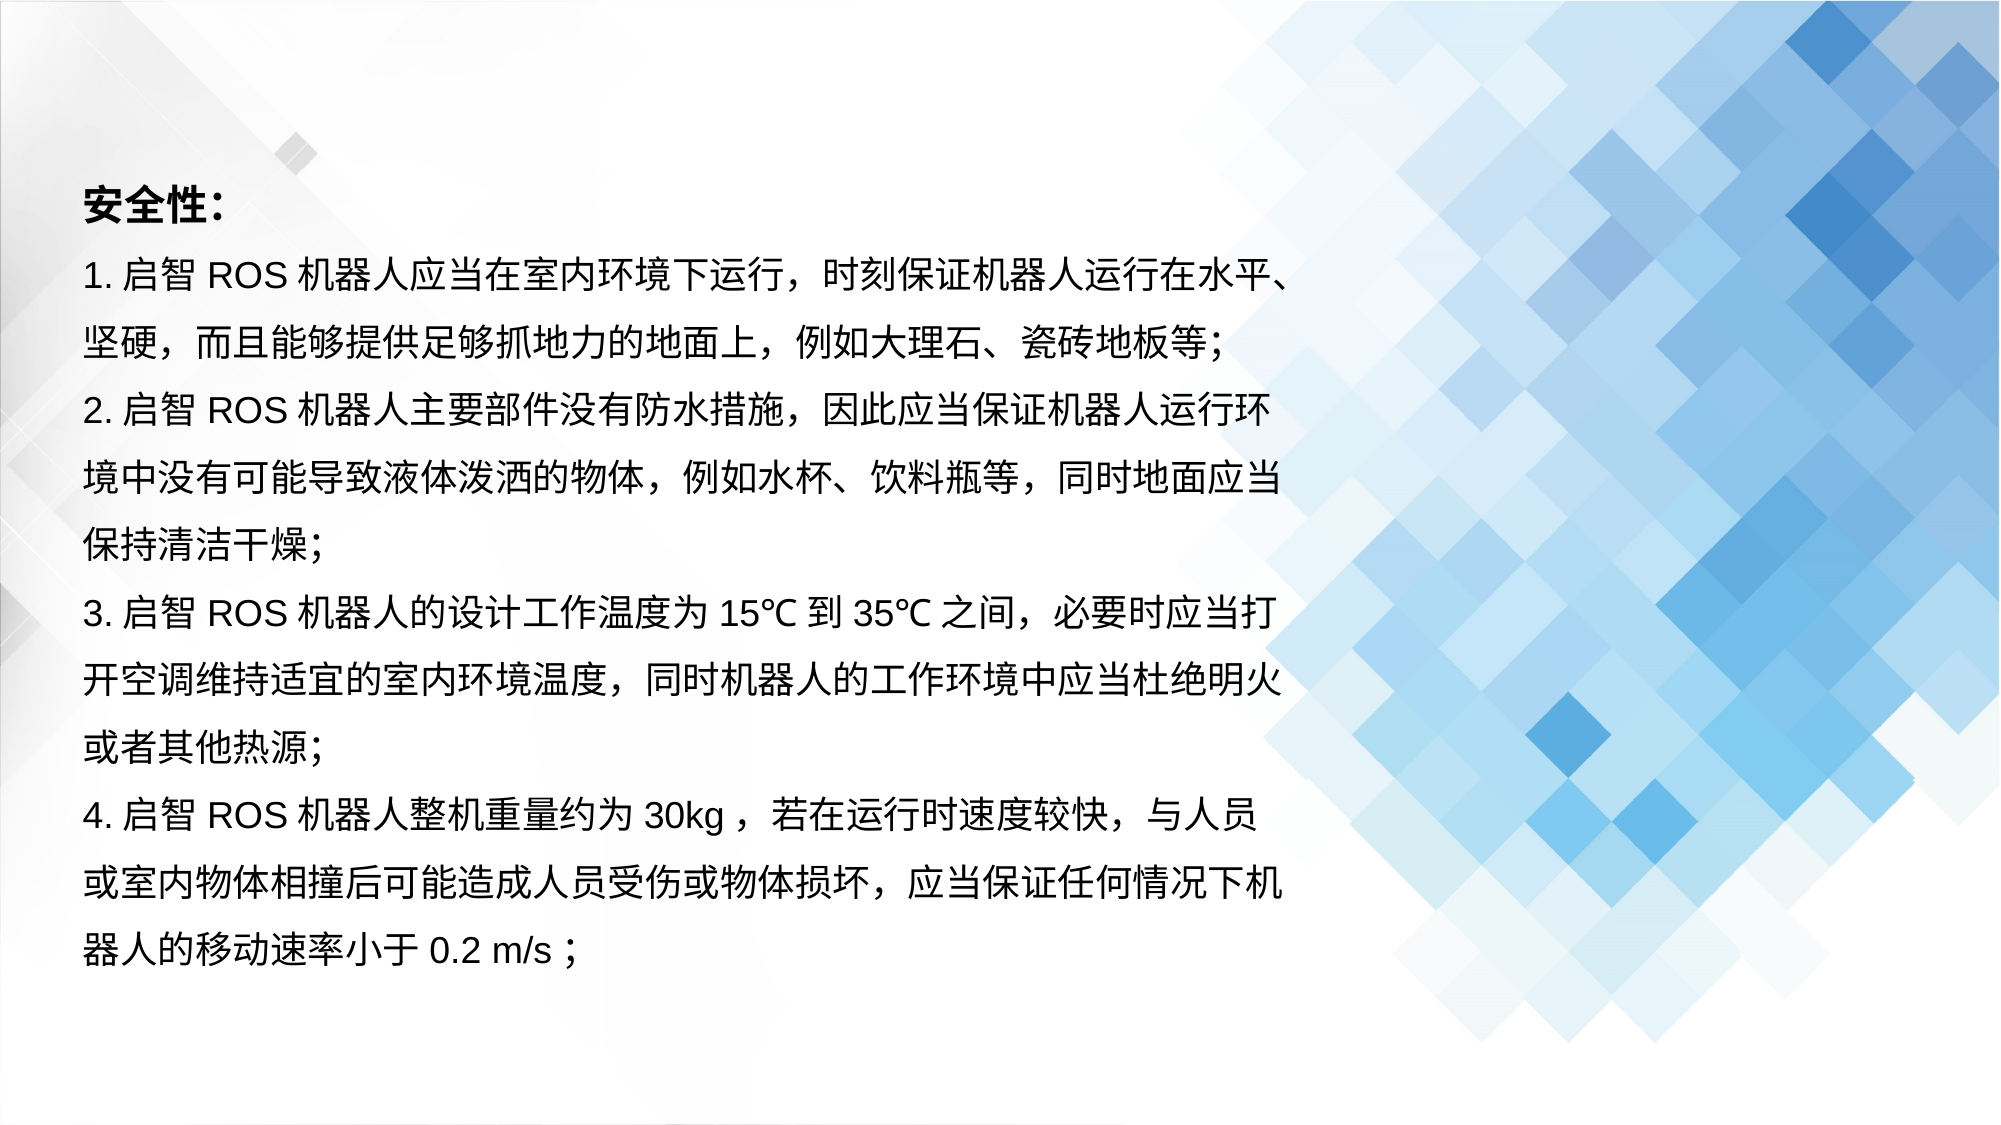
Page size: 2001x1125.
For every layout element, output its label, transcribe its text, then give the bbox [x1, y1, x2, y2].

text_box 安全性： 1.启智ROS机器人应当在室内环境下运行，时刻保证机器人运行在水平、坚硬，而且能够提供足够抓地力的地面上，例如大理石、瓷砖地板等； 2.启智ROS机器人主要部件没有防水措施，因此应当保证机器人运行环境中没有可能导致液体泼洒的物体，例如水杯、饮料瓶等，同时地面应当保持清洁干燥； 3.启智ROS机器人的设计工作温度为15℃到35℃之间，必要时应当打开空调维持适宜的室内环境温度，同时机器人的工作环境中应当杜绝明火或者其他热源； 4.启智ROS机器人整机重量约为30kg，若在运行时速度较快，与人员或室内物体相撞后可能造成人员受伤或物体损坏，应当保证任何情况下机器人的移动速率小于0.2 m/s； [68, 146, 1299, 979]
picture [0, 0, 2000, 1125]
